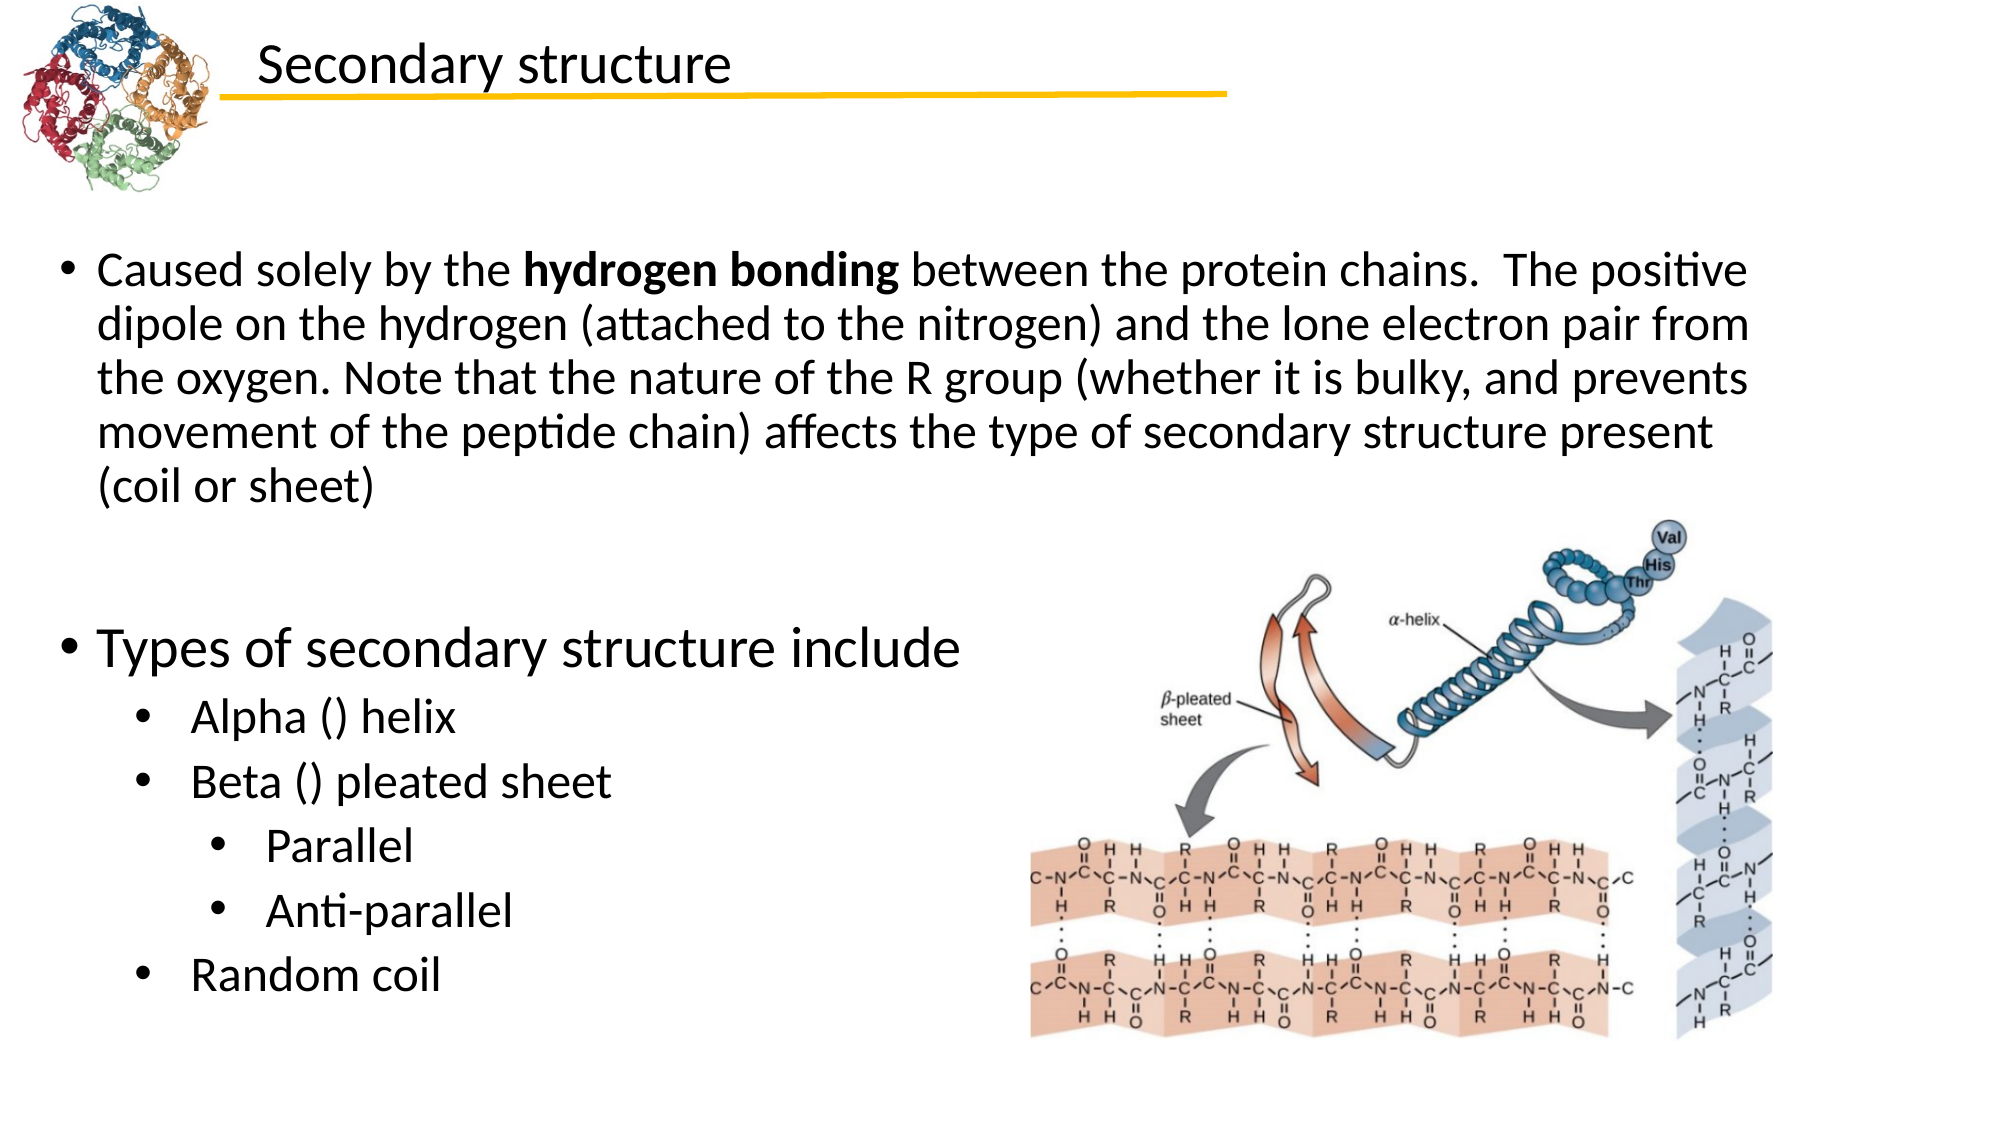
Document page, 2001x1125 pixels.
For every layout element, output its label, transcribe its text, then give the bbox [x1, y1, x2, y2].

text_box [219, 94, 1228, 98]
picture [10, 0, 220, 195]
picture [1030, 519, 1773, 1041]
text_box Secondary structure [242, 98, 1140, 103]
text_box Secondary structure [242, 17, 1140, 94]
